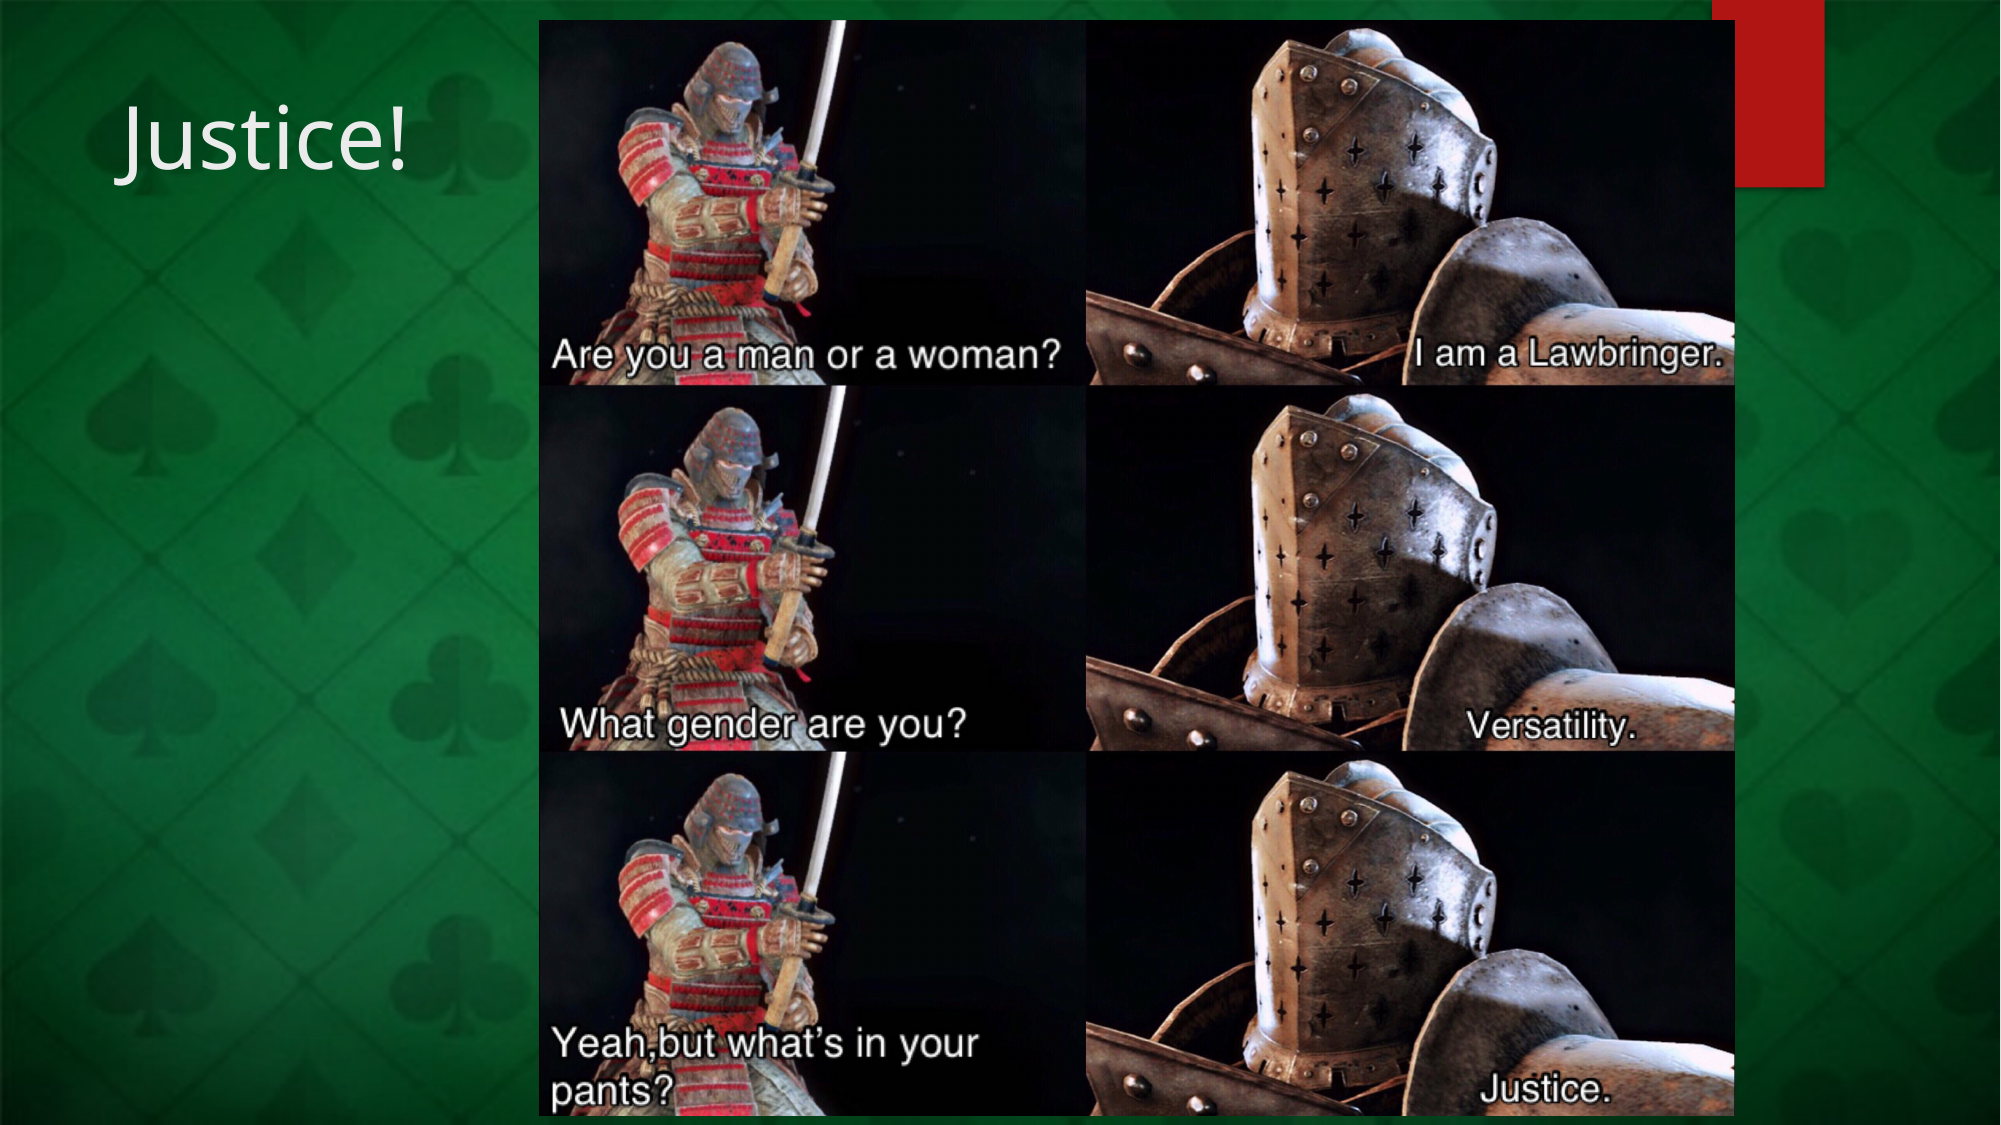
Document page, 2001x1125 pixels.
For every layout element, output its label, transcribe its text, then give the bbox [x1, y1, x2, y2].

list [538, 20, 1735, 1116]
title Justice! [106, 74, 534, 304]
picture [0, 0, 2001, 1125]
